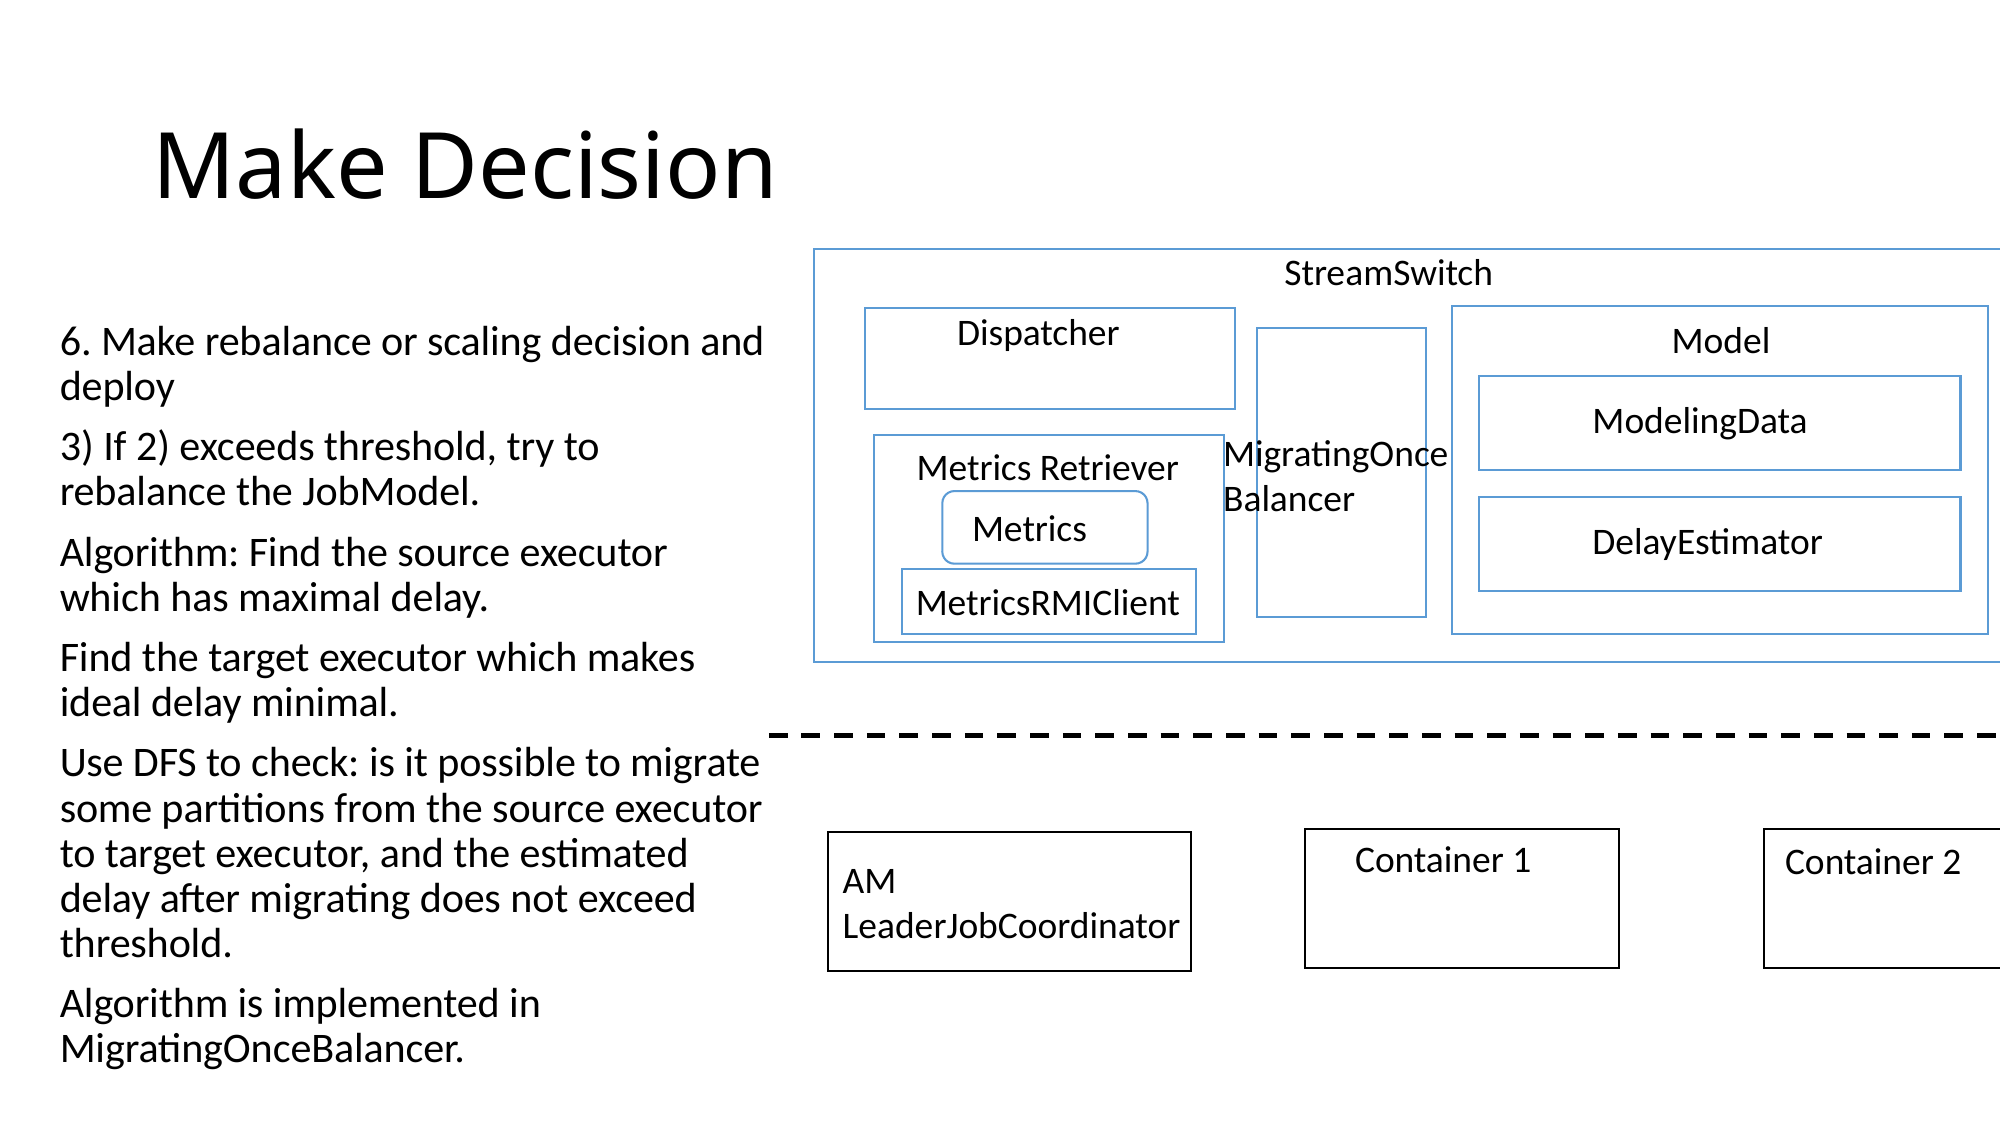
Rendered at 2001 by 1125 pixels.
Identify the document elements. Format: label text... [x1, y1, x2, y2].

text_box [827, 831, 1192, 848]
text_box [864, 307, 1236, 410]
text_box StreamSwitch [1269, 240, 1510, 301]
text_box [1256, 327, 1427, 421]
text_box Container 2 [1770, 829, 2000, 890]
text_box DelayEstimator [1577, 509, 1860, 570]
text_box ModelingData [1577, 388, 1860, 449]
text_box MigratingOnceBalancer [1208, 421, 1480, 527]
text_box [941, 490, 1148, 565]
text_box MetricsRMIClient [901, 570, 1197, 630]
text_box [1256, 527, 1427, 618]
list 6. Make rebalance or scaling decision and deploy 3) If 2) exceeds threshold, try to rebalance the JobModel. Algorithm: Find the source executor which has maximal delay. Find the target executor which makes ideal delay minimal. Use DFS to check: is it possible to migrate some partitions from the source executor to target executor, and the estimated delay after migrating does not exceed threshold. Algorithm is implemented in MigratingOnceBalancer. [44, 311, 780, 1082]
text_box AM LeaderJobCoordinator [827, 848, 1207, 953]
title Make Decision [137, 59, 1863, 278]
text_box [901, 630, 1197, 635]
text_box [813, 248, 2000, 663]
text_box [1763, 828, 2000, 969]
text_box Metrics Retriever [901, 435, 1208, 496]
text_box Model [1656, 308, 1843, 369]
text_box [1304, 828, 1620, 969]
text_box [873, 434, 1225, 643]
text_box Dispatcher [942, 300, 1159, 360]
text_box [1478, 375, 1962, 471]
text_box [827, 953, 1192, 972]
text_box [1451, 305, 1989, 635]
text_box Metrics [957, 497, 1189, 557]
text_box [1478, 496, 1962, 592]
text_box Container 1 [1340, 827, 1649, 888]
